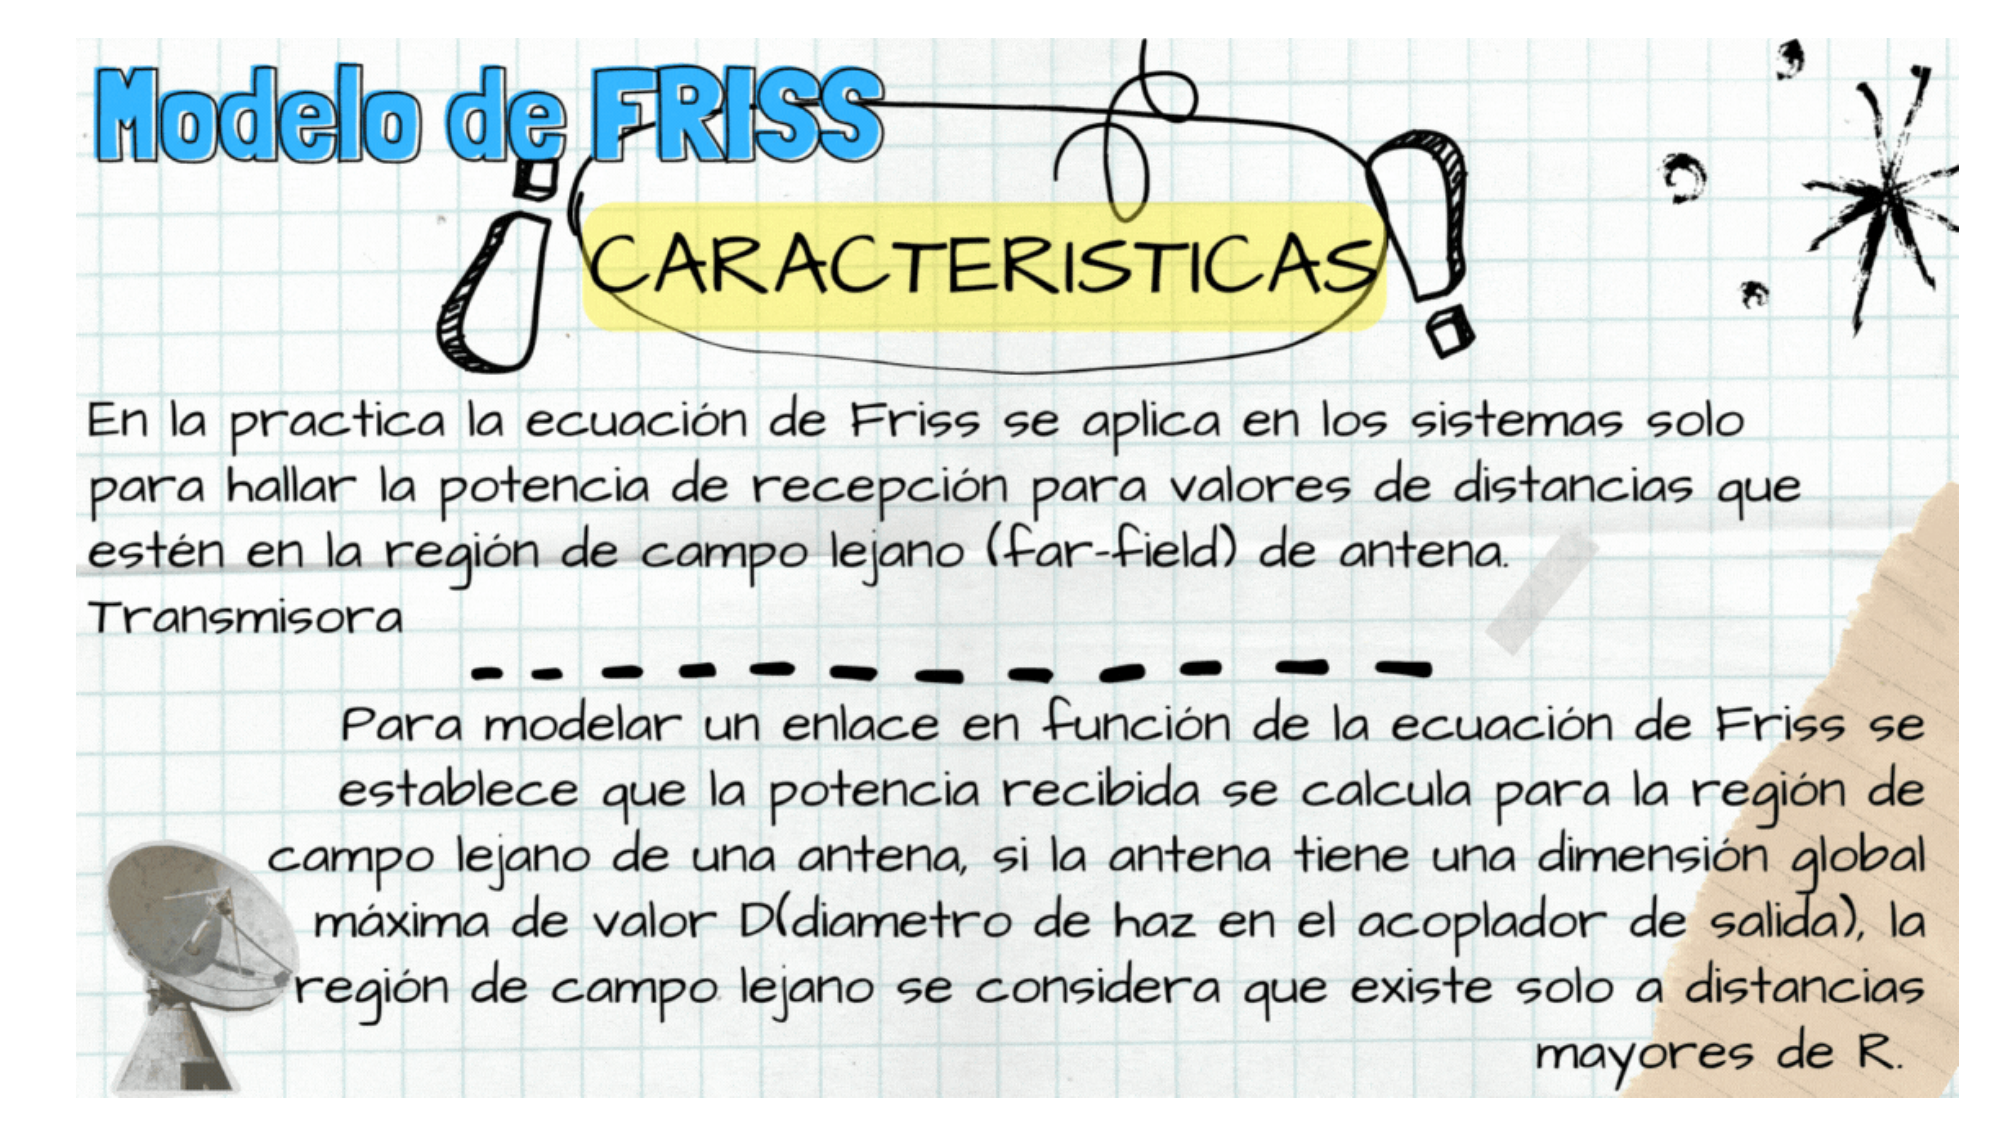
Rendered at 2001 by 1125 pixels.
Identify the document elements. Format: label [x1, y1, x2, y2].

picture [76, 38, 1959, 1098]
